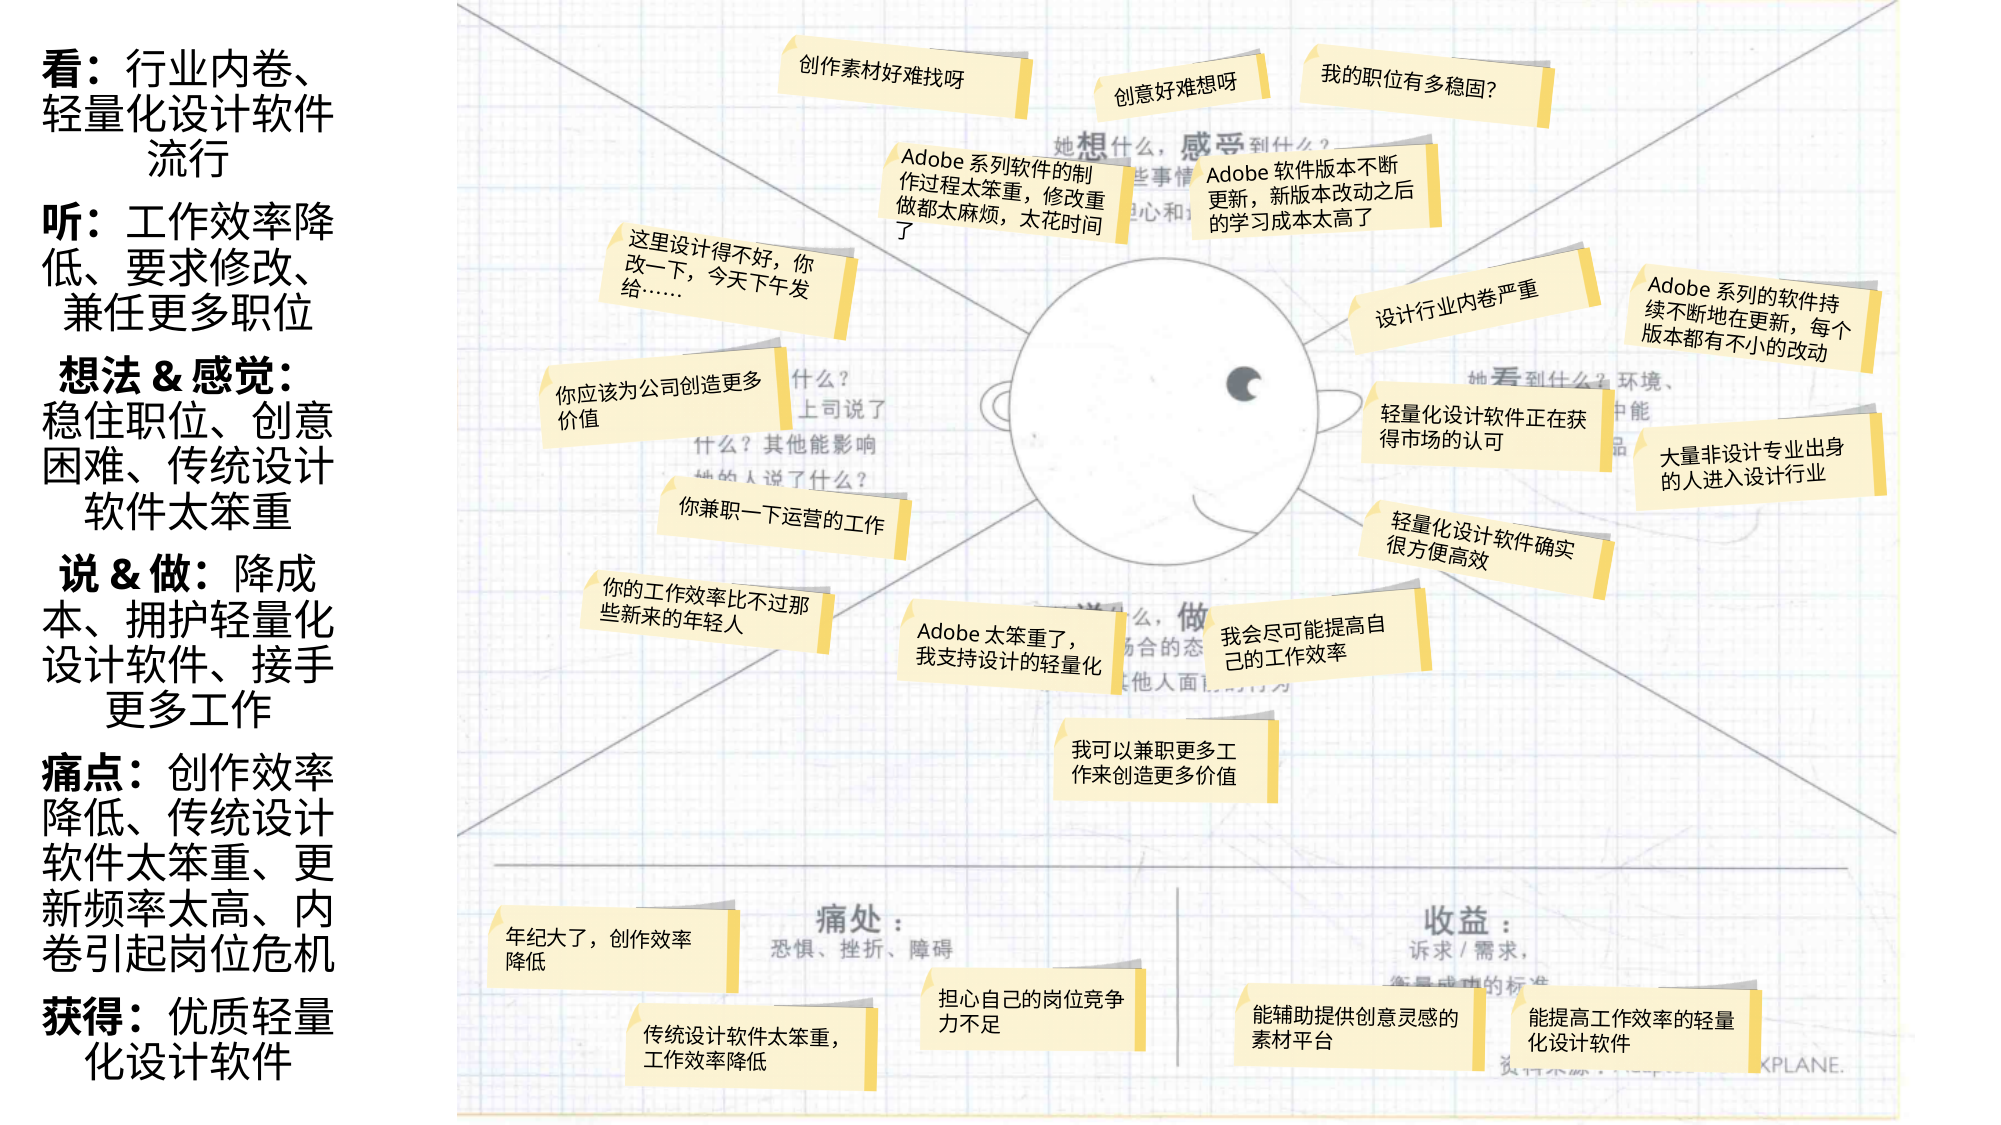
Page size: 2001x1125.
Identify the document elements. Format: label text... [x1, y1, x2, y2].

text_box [619, 984, 883, 1099]
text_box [597, 218, 861, 333]
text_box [1197, 576, 1434, 691]
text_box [1183, 129, 1447, 244]
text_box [1339, 256, 1603, 339]
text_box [1626, 399, 1890, 523]
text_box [915, 946, 1152, 1061]
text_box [1621, 255, 1885, 370]
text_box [653, 472, 917, 556]
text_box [774, 30, 1038, 114]
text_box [1355, 504, 1619, 586]
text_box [893, 583, 1130, 698]
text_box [481, 886, 745, 1001]
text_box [1228, 964, 1492, 1079]
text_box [875, 133, 1139, 241]
picture [457, 0, 1915, 1125]
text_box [576, 565, 840, 650]
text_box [1047, 698, 1284, 813]
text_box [1088, 53, 1273, 117]
text_box 看：行业内卷、轻量化设计软件流行 听：工作效率降低、要求修改、兼任更多职位 想法&感觉：稳住职位、创意困难、传统设计软件太笨重 说&做：降成本、拥护轻量化设计软件、接手更多工作 痛点：创作效率降低、传统设计软件太笨重、更新频率太高、内卷引起岗位危机 获得：优质轻量化设计软件 [25, 40, 351, 1107]
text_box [1295, 39, 1559, 123]
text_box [1355, 363, 1619, 479]
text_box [532, 335, 796, 450]
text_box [1504, 966, 1768, 1081]
